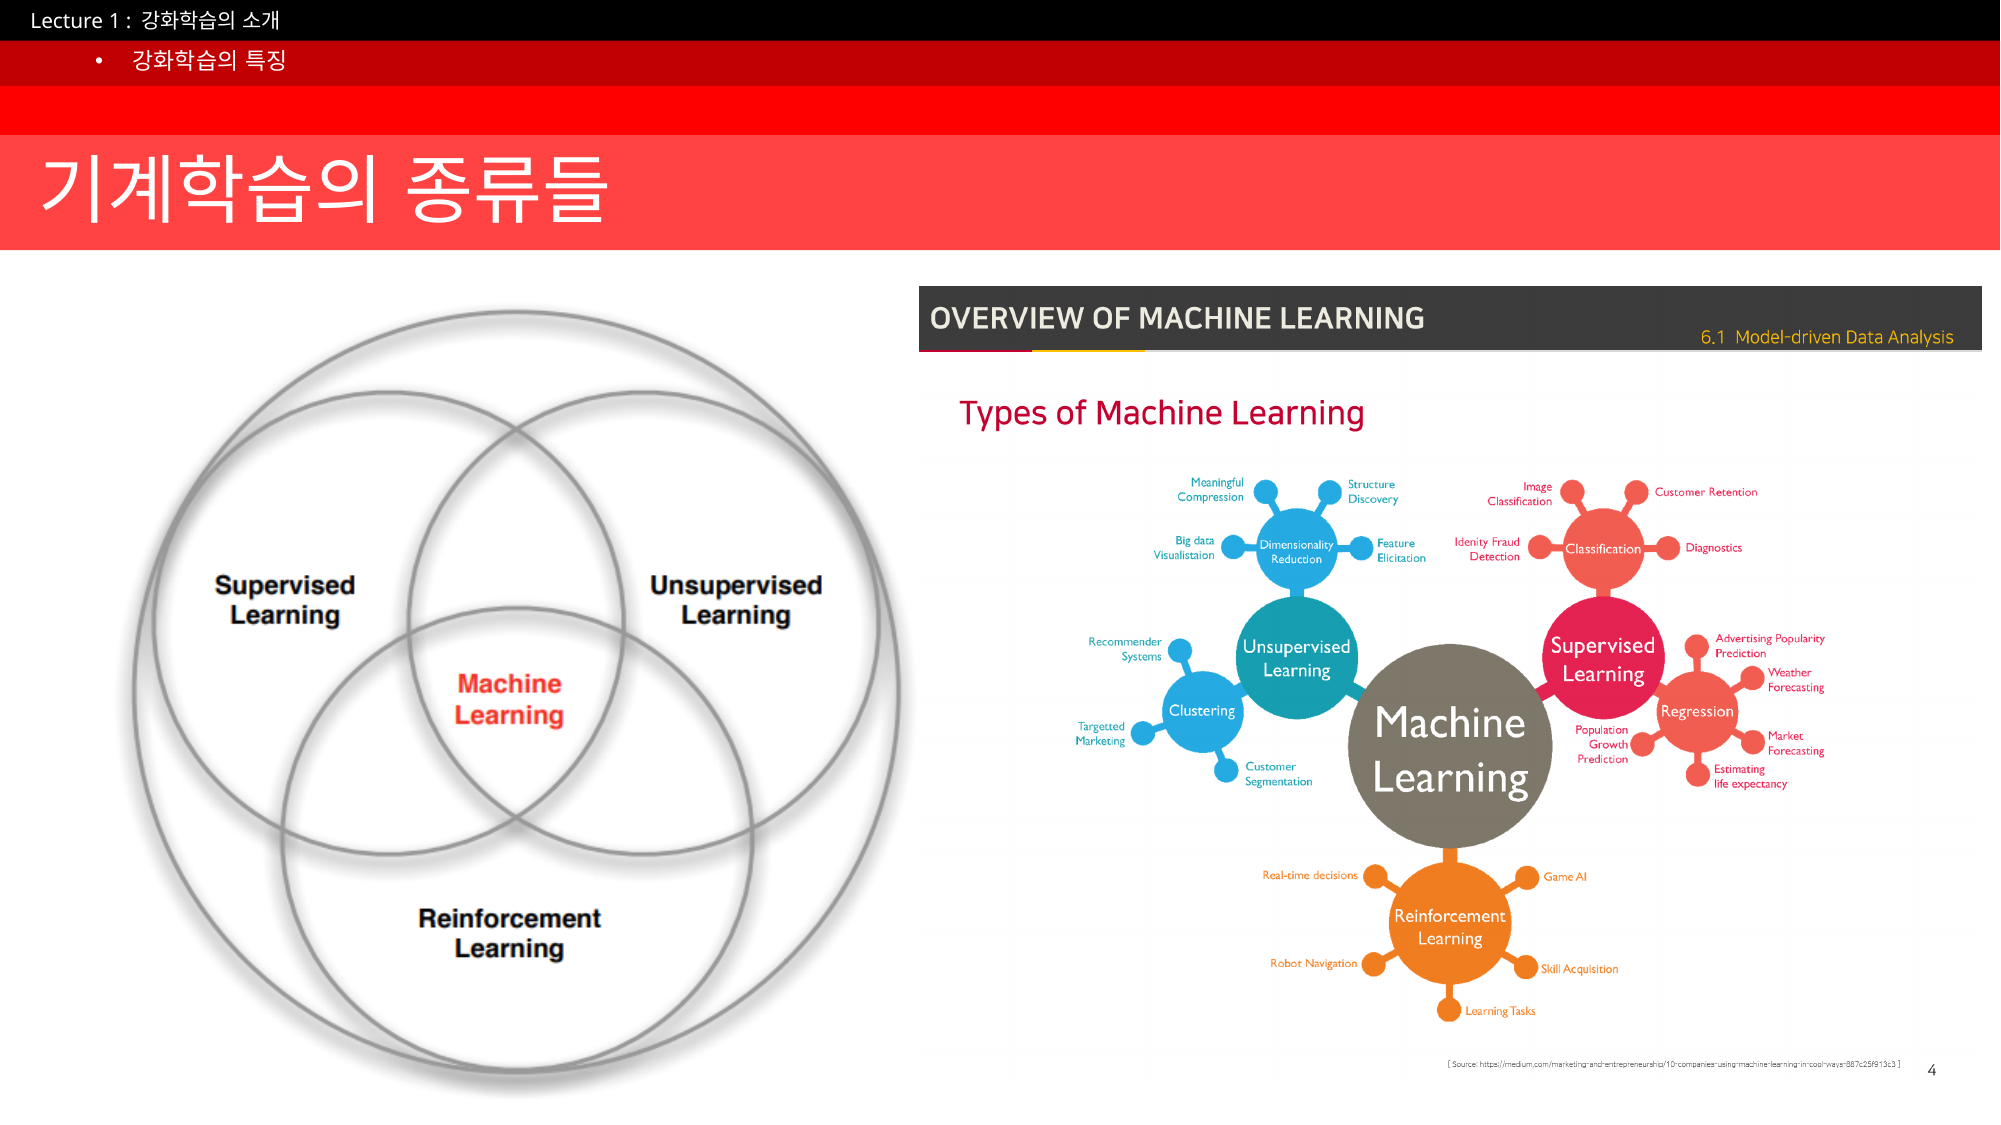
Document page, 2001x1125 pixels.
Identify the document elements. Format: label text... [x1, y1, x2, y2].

picture [92, 286, 1982, 1114]
list 강화학습의 특징 [80, 42, 1402, 84]
title 기계학습의 종류들 [23, 136, 1982, 251]
